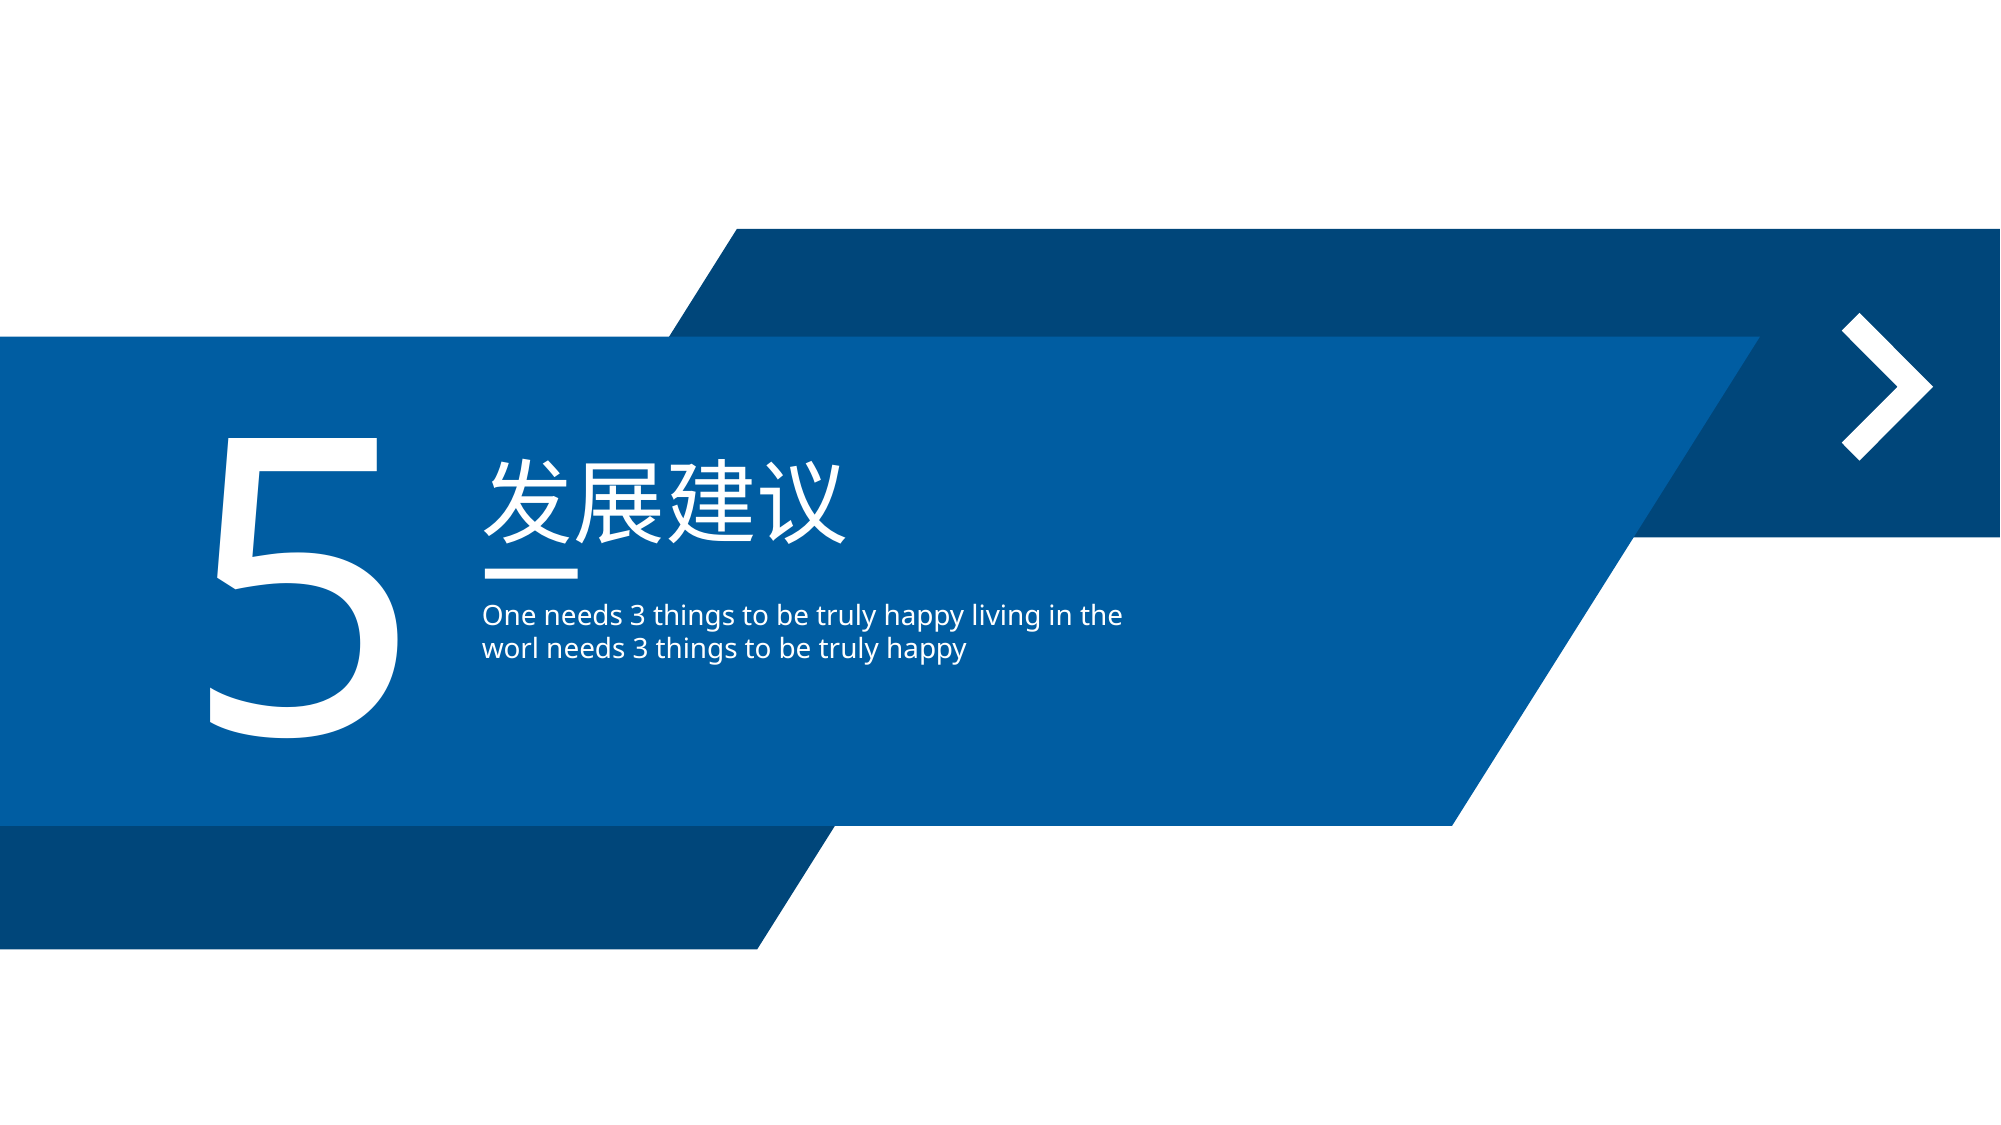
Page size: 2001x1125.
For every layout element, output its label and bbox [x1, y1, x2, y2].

text_box [0, 228, 2000, 950]
